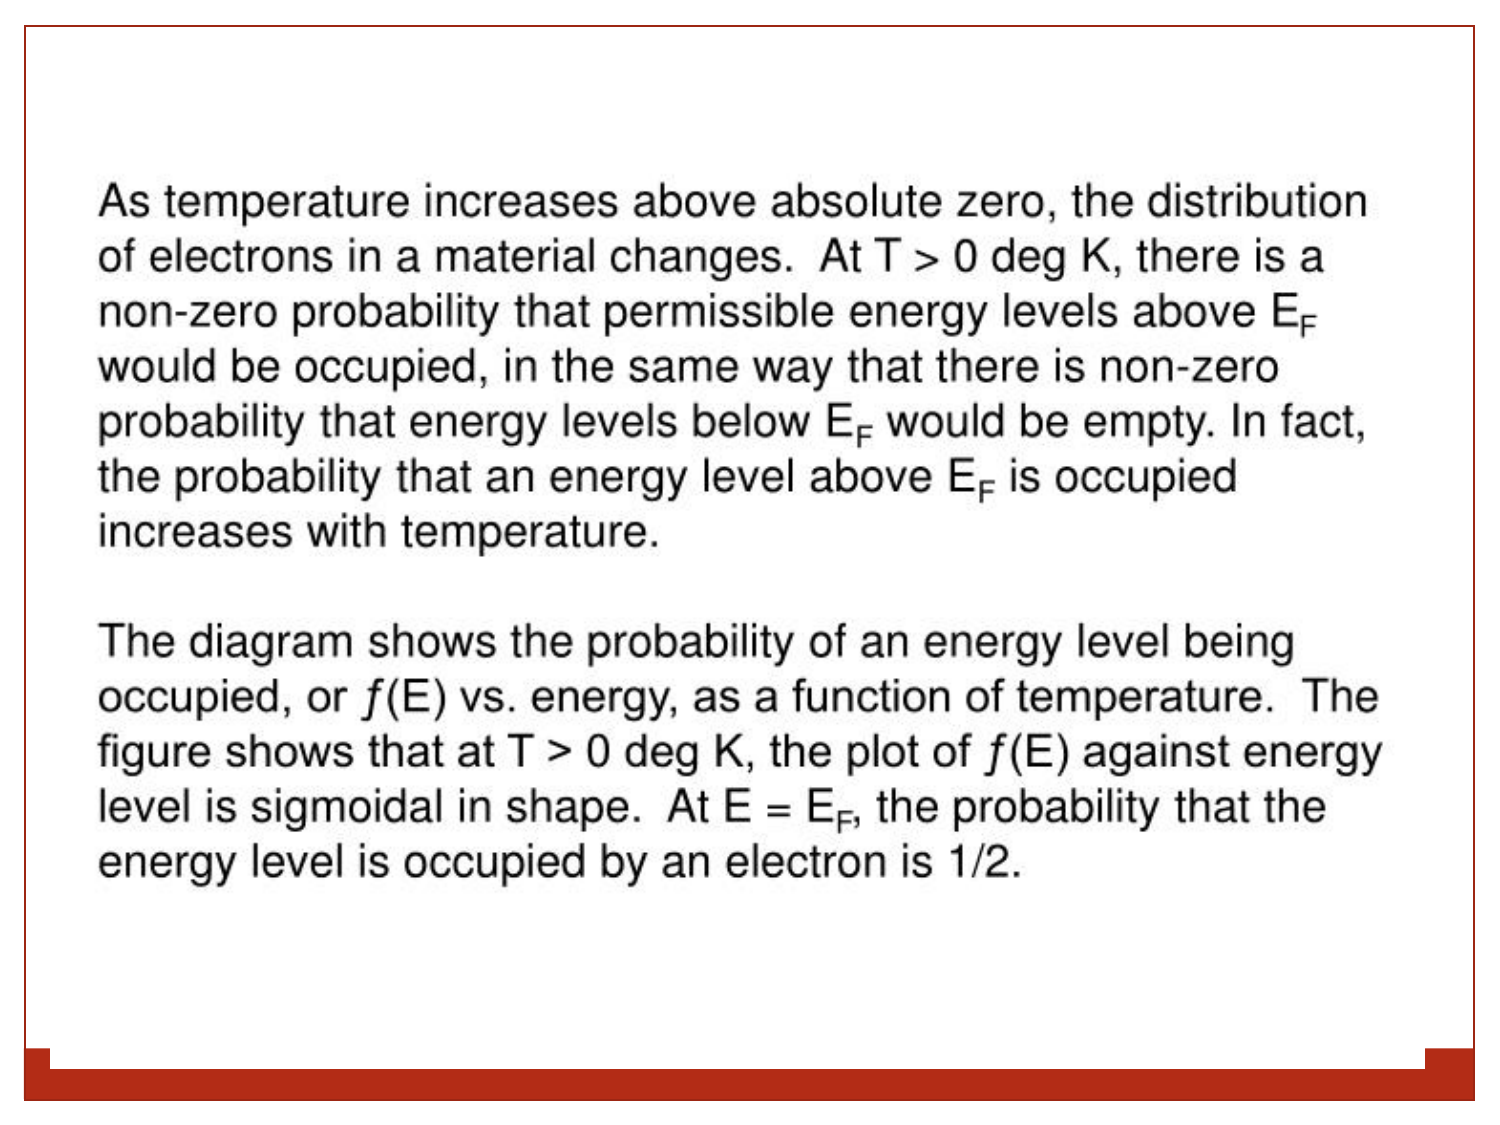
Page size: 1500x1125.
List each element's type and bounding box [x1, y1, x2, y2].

picture [49, 37, 1426, 1069]
